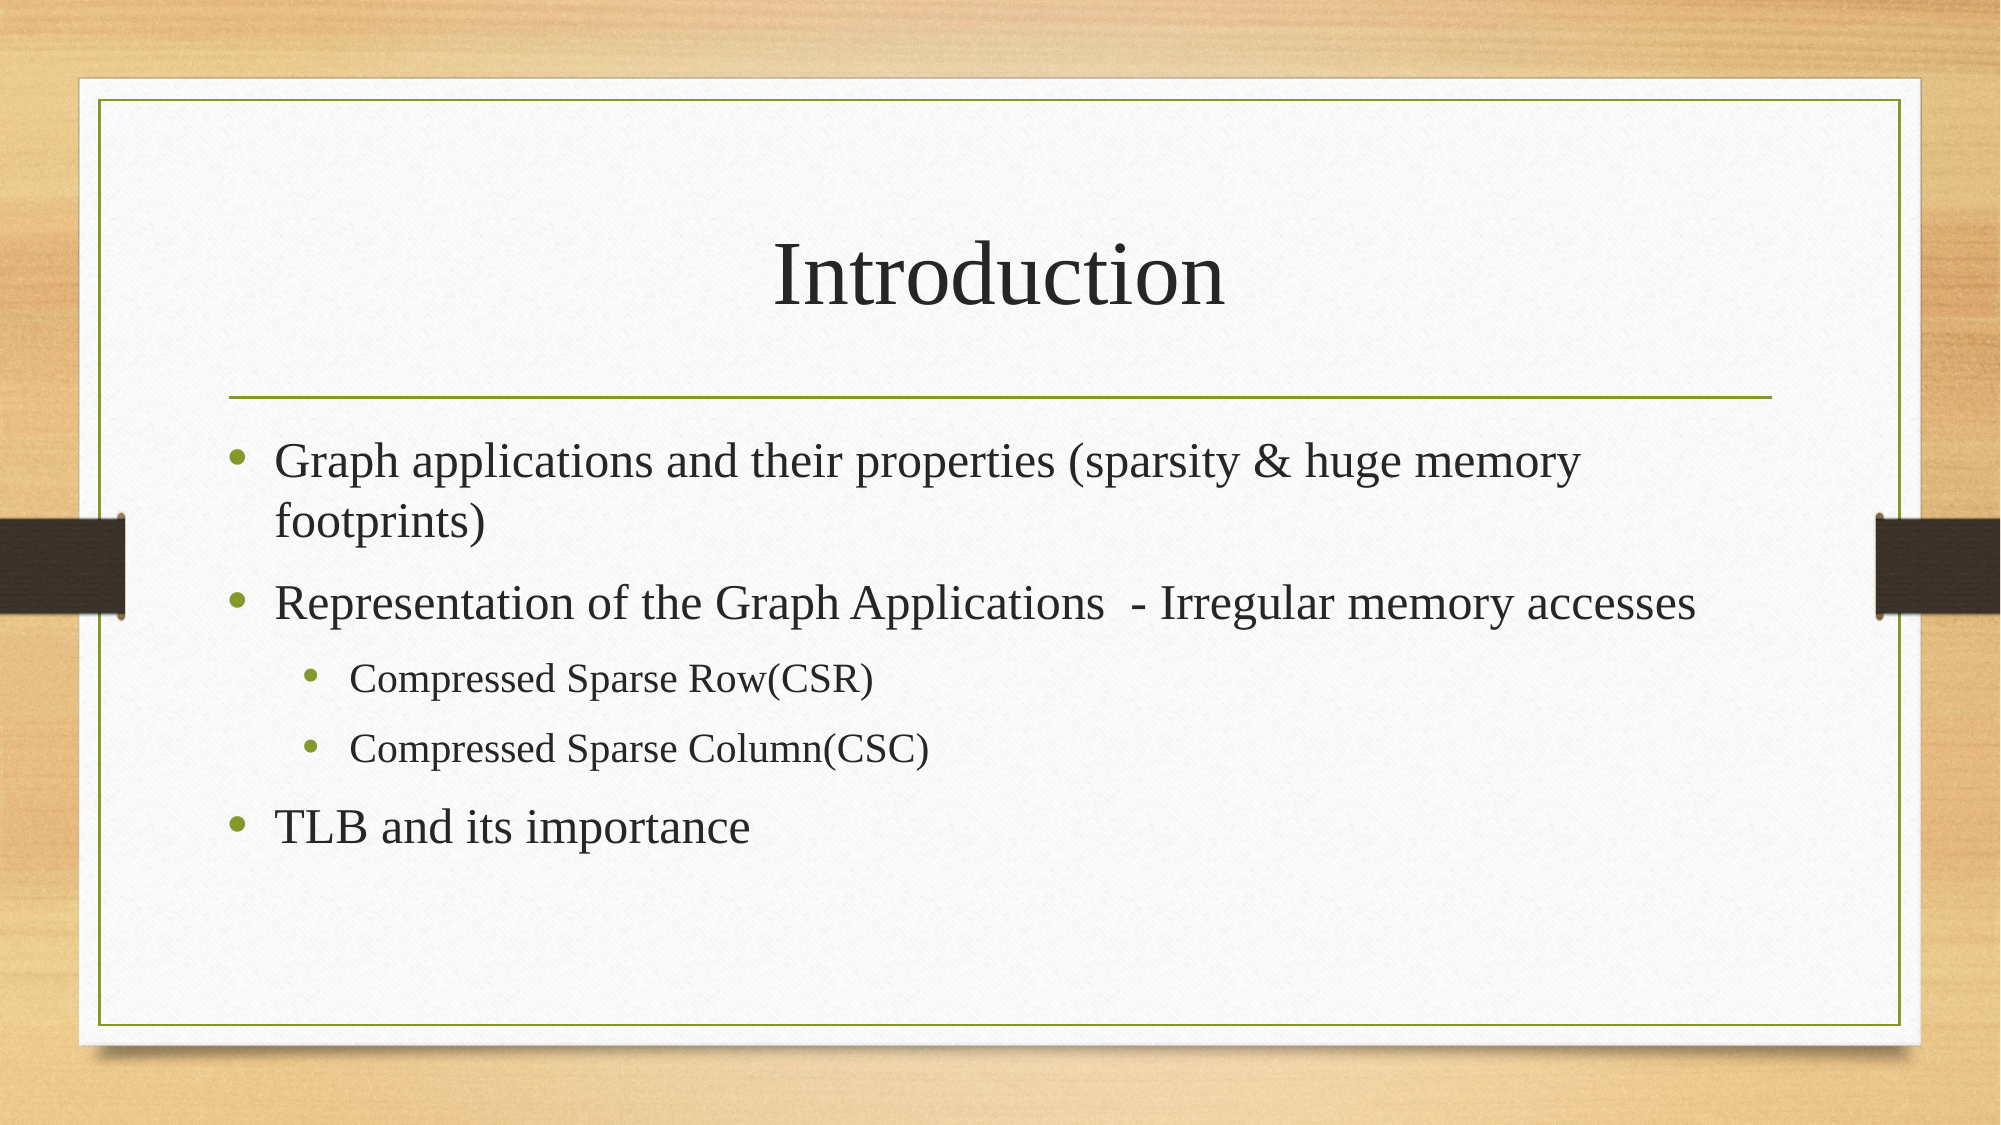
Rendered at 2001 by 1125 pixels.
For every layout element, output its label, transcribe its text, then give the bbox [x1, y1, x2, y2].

picture [0, 0, 2001, 1125]
list Graph applications and their properties (sparsity & huge memory footprints) Representation of the Graph Applications - Irregular memory accesses Compressed Sparse Row(CSR) Compressed Sparse Column(CSC) TLB and its importance [212, 419, 1788, 964]
title Introduction [212, 161, 1788, 375]
